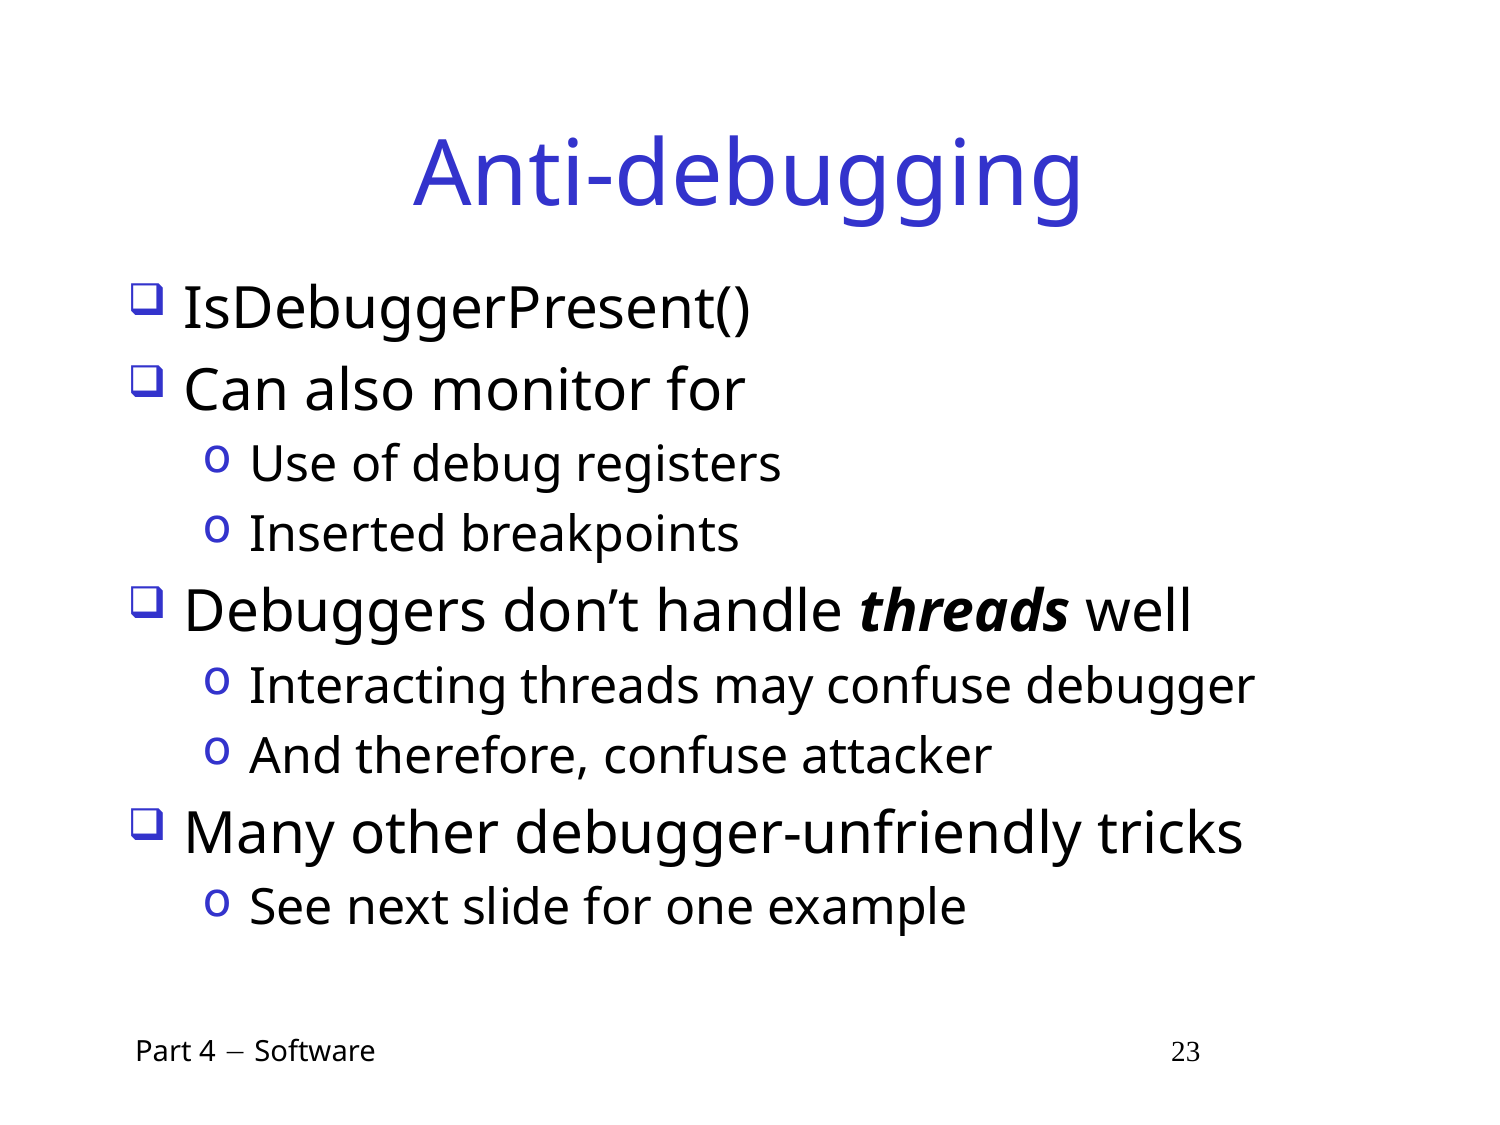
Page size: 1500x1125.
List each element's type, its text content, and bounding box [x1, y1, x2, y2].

list IsDebuggerPresent() Can also monitor for Use of debug registers Inserted breakpoints Debuggers don’t handle threads well Interacting threads may confuse debugger And therefore, confuse attacker Many other debugger-unfriendly tricks See next slide for one example [112, 262, 1413, 1013]
title Anti-debugging [112, 74, 1388, 262]
footer Part 4  Software 23 [112, 1024, 1401, 1101]
